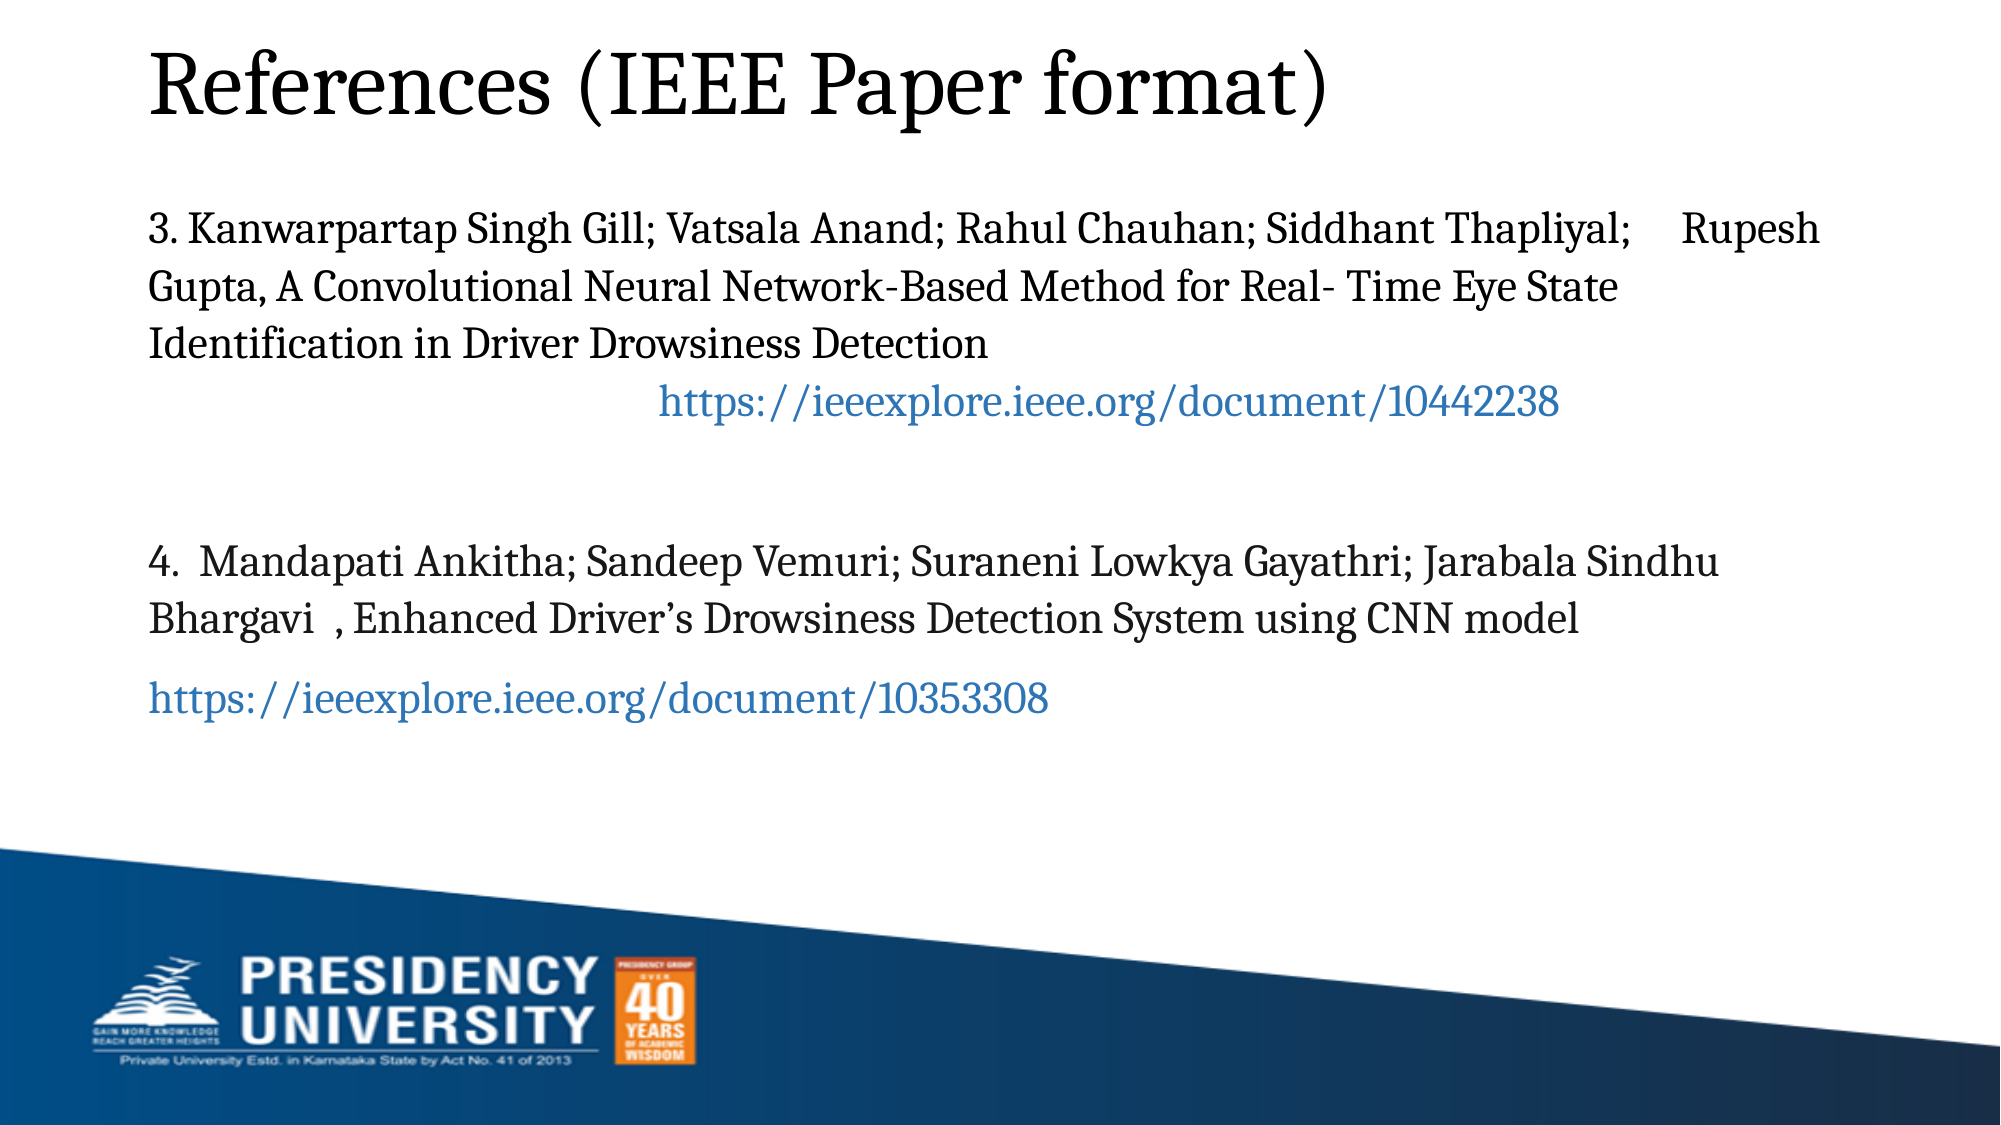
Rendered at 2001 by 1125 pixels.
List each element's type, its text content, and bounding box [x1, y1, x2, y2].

picture [0, 845, 2000, 1125]
list 3. Kanwarpartap Singh Gill; Vatsala Anand; Rahul Chauhan; Siddhant Thapliyal; Rupesh Gupta, A Convolutional Neural Network-Based Method for Real- Time Eye State Identification in Driver Drowsiness Detection https://ieeexplore.ieee.org/document/10442238 4. Mandapati Ankitha; Sandeep Vemuri; Suraneni Lowkya Gayathri; Jarabala Sindhu Bhargavi , Enhanced Driver’s Drowsiness Detection System using CNN model https://ieeexplore.ieee.org/document/10353308 [133, 187, 1884, 1000]
title References (IEEE Paper format) [133, 45, 1884, 125]
